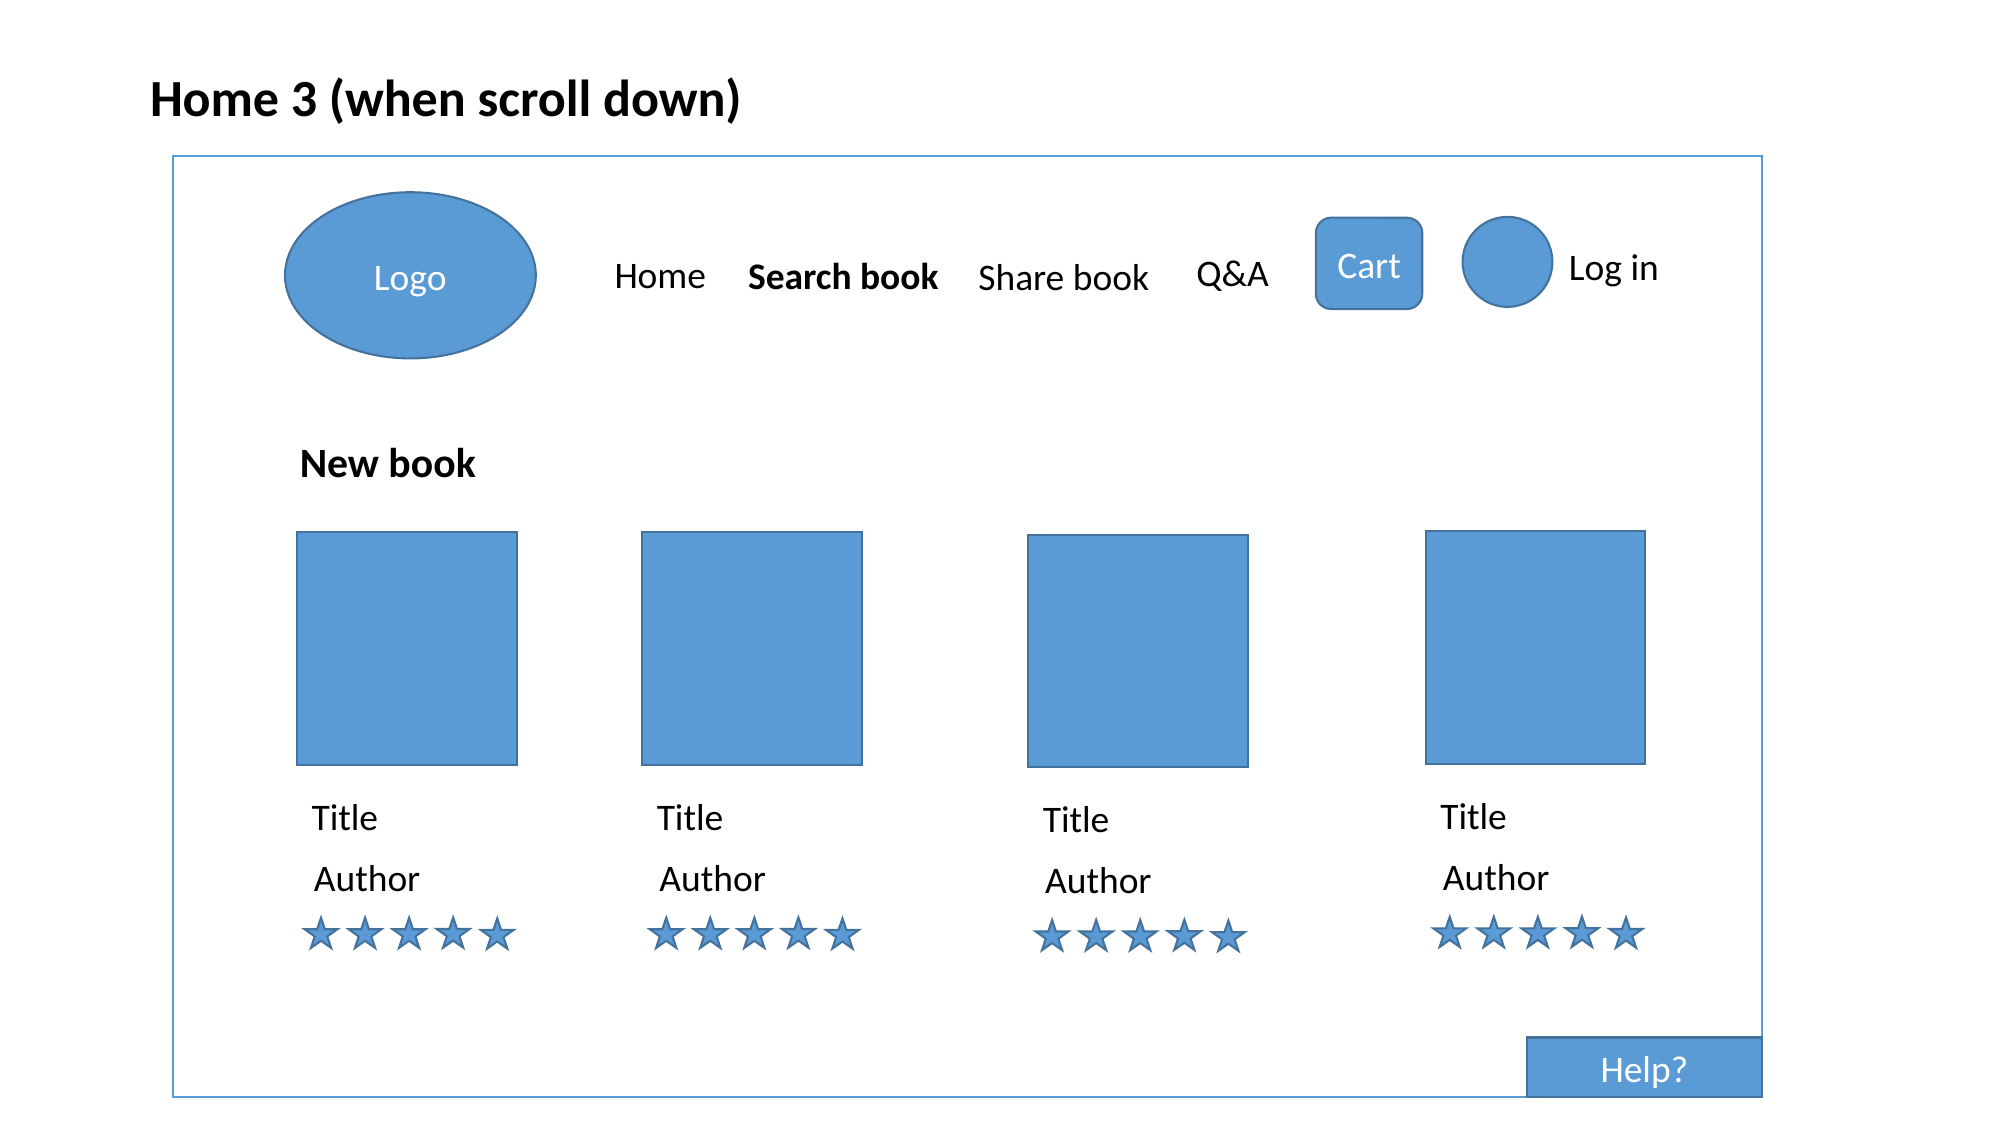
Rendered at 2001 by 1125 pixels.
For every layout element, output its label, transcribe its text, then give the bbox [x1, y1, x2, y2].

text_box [599, 216, 1707, 310]
text_box Home 3 (when scroll down) [135, 57, 758, 135]
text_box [1425, 531, 1646, 948]
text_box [642, 532, 862, 949]
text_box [297, 532, 517, 949]
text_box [173, 156, 1763, 1097]
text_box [1028, 534, 1248, 951]
